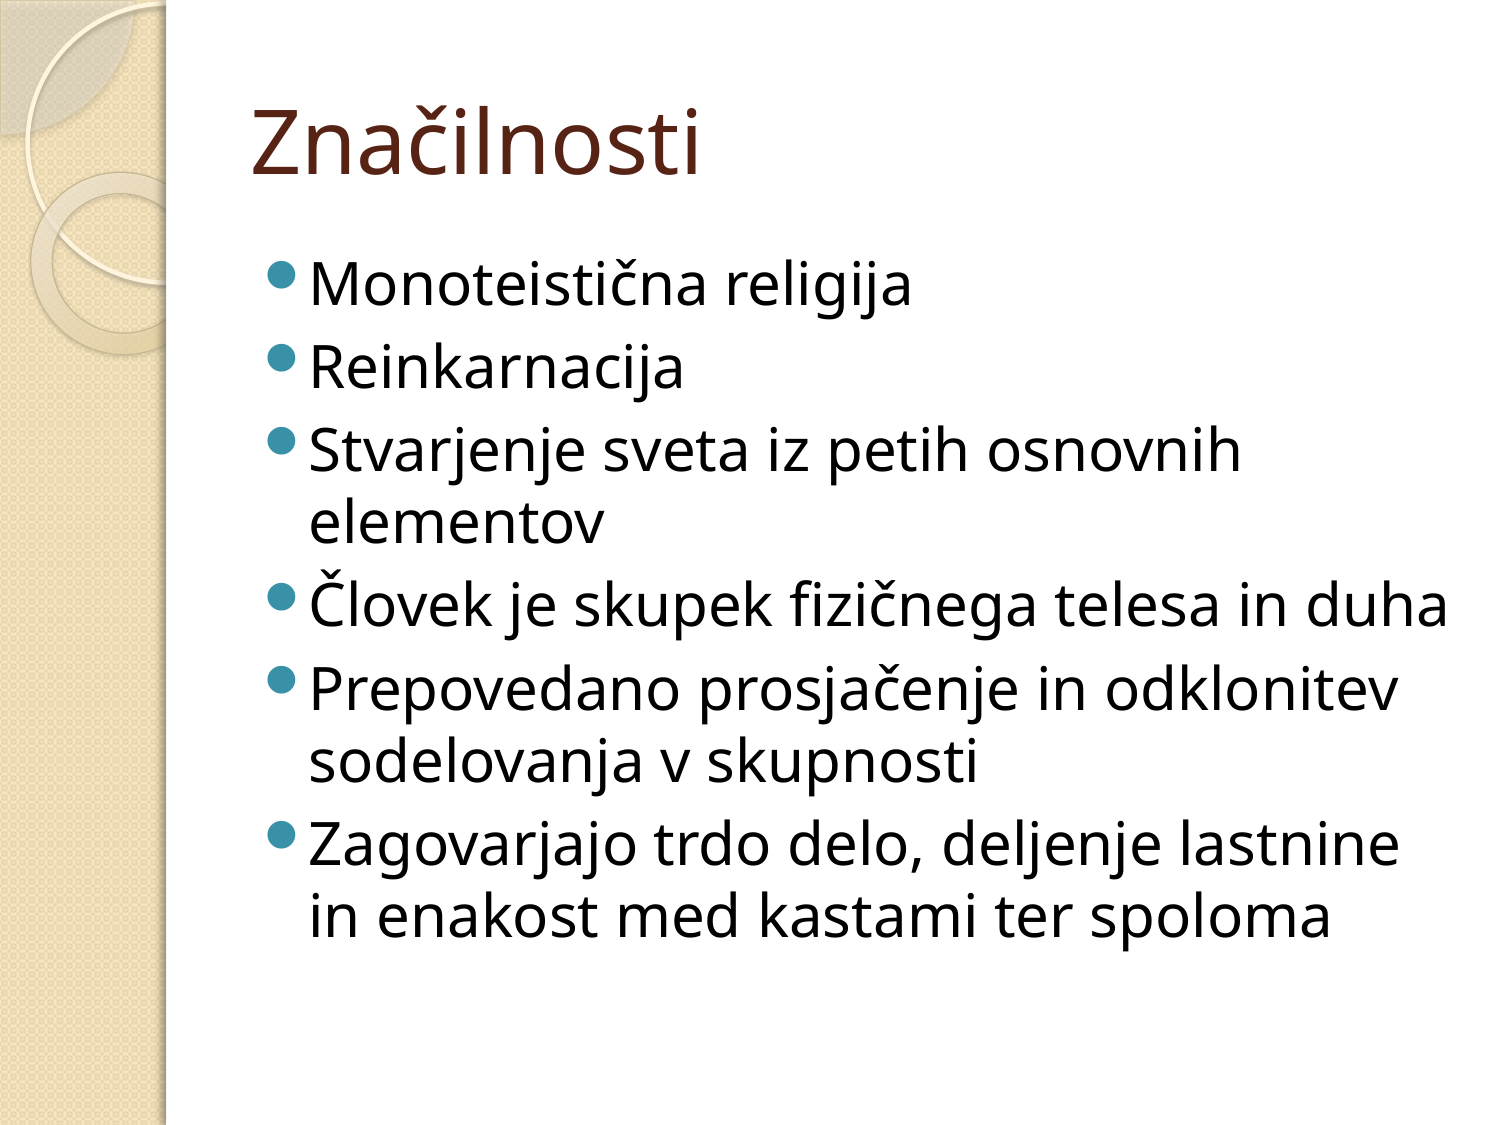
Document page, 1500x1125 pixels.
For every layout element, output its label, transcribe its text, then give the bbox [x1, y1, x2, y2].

title Značilnosti [235, 45, 1466, 233]
list Monoteistična religija Reinkarnacija Stvarjenje sveta iz petih osnovnih elementov Človek je skupek fizičnega telesa in duha Prepovedano prosjačenje in odklonitev sodelovanja v skupnosti Zagovarjajo trdo delo, deljenje lastnine in enakost med kastami ter spoloma [235, 237, 1466, 1025]
